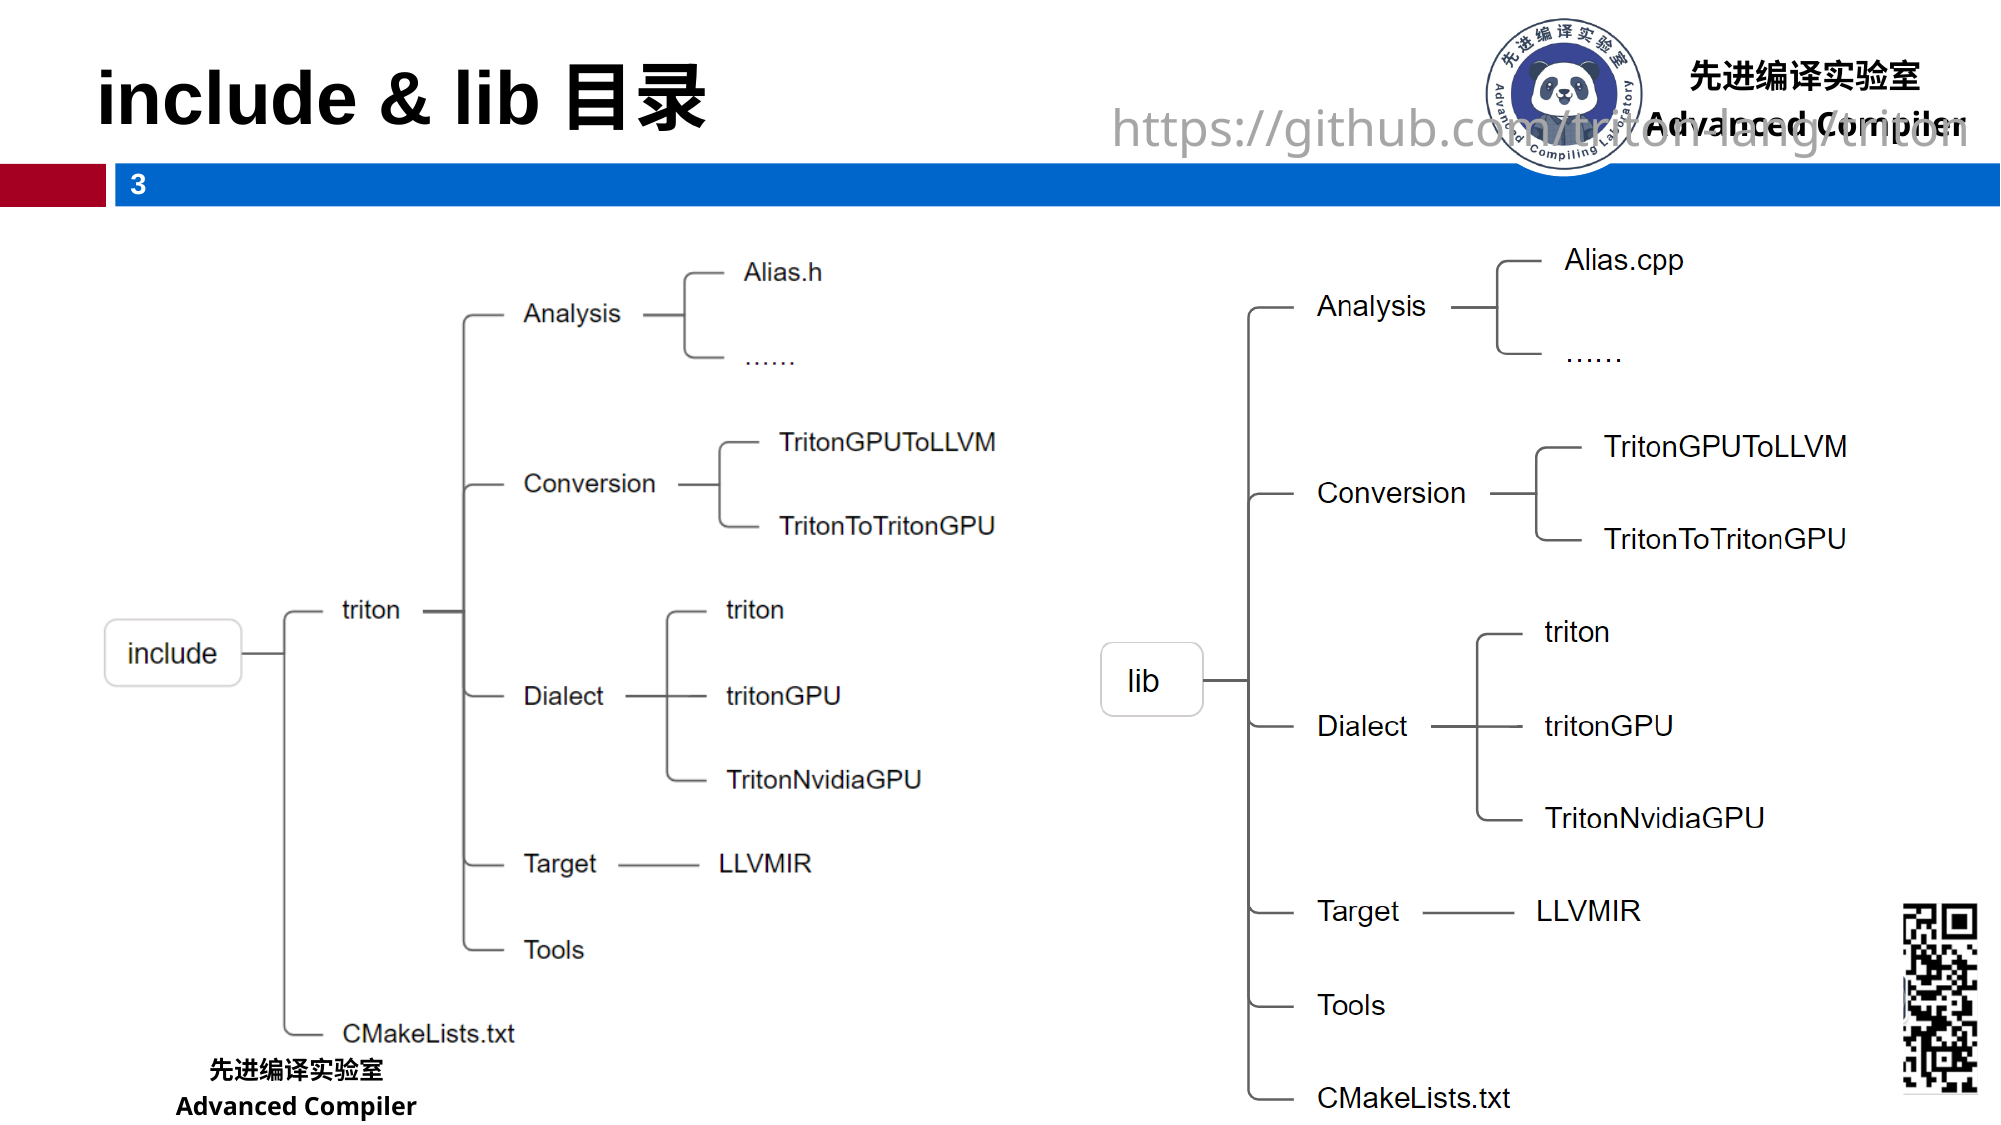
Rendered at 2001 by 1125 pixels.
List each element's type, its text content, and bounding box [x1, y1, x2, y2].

picture [1041, 237, 1978, 1125]
text_box https://github.com/triton-lang/triton [1096, 89, 2000, 164]
picture [1477, 9, 1651, 89]
picture [1518, 164, 1610, 177]
title include & lib目录 [81, 38, 852, 150]
picture [74, 248, 1020, 1056]
